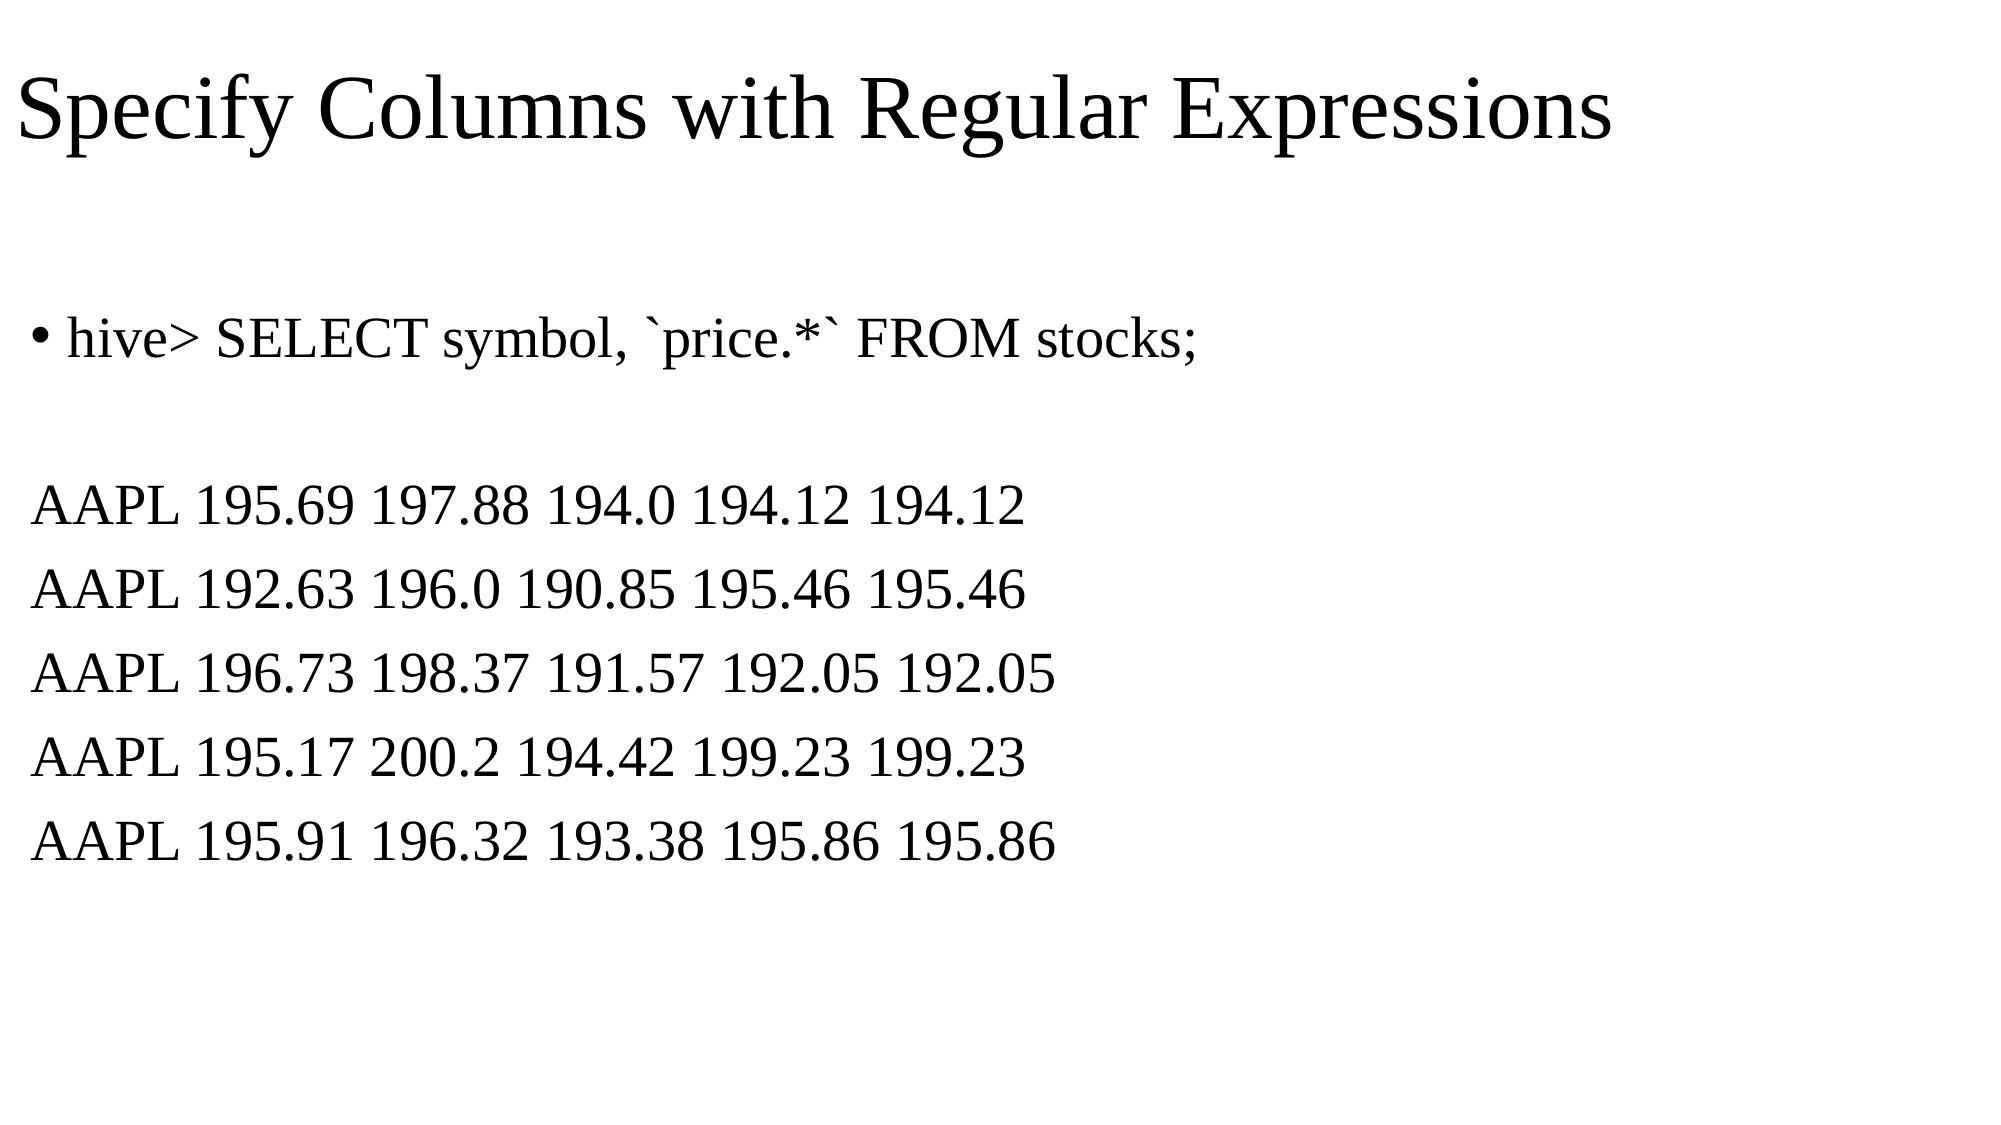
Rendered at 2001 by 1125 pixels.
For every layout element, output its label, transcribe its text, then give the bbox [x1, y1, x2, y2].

list hive> SELECT symbol, `price.*` FROM stocks; AAPL 195.69 197.88 194.0 194.12 194.12 AAPL 192.63 196.0 190.85 195.46 195.46 AAPL 196.73 198.37 191.57 192.05 192.05 AAPL 195.17 200.2 194.42 199.23 199.23 AAPL 195.91 196.32 193.38 195.86 195.86 [15, 299, 1952, 1014]
title Specify Columns with Regular Expressions [0, 0, 1725, 218]
